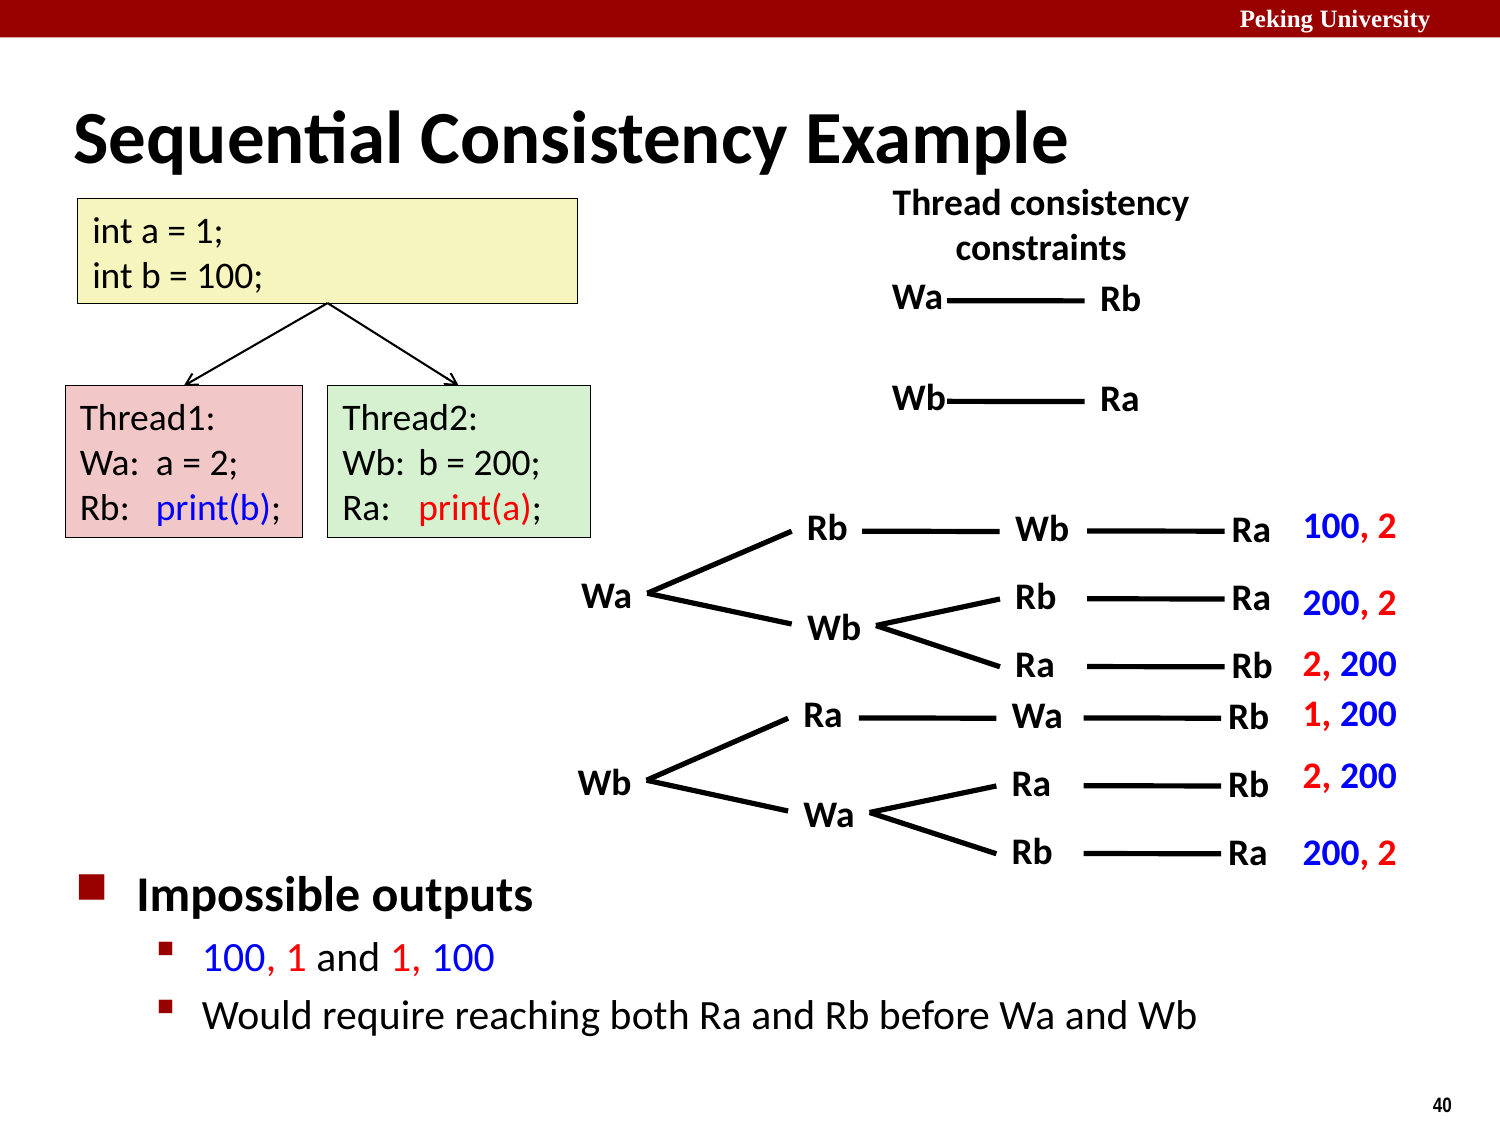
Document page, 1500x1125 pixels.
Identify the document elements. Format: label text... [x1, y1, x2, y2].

title Sequential Consistency Example [58, 71, 1305, 197]
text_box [876, 170, 1206, 428]
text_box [64, 198, 591, 538]
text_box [561, 493, 1413, 882]
list Impossible outputs 100, 1 and 1, 100 Would require reaching both Ra and Rb before Wa and Wb [64, 853, 1361, 981]
